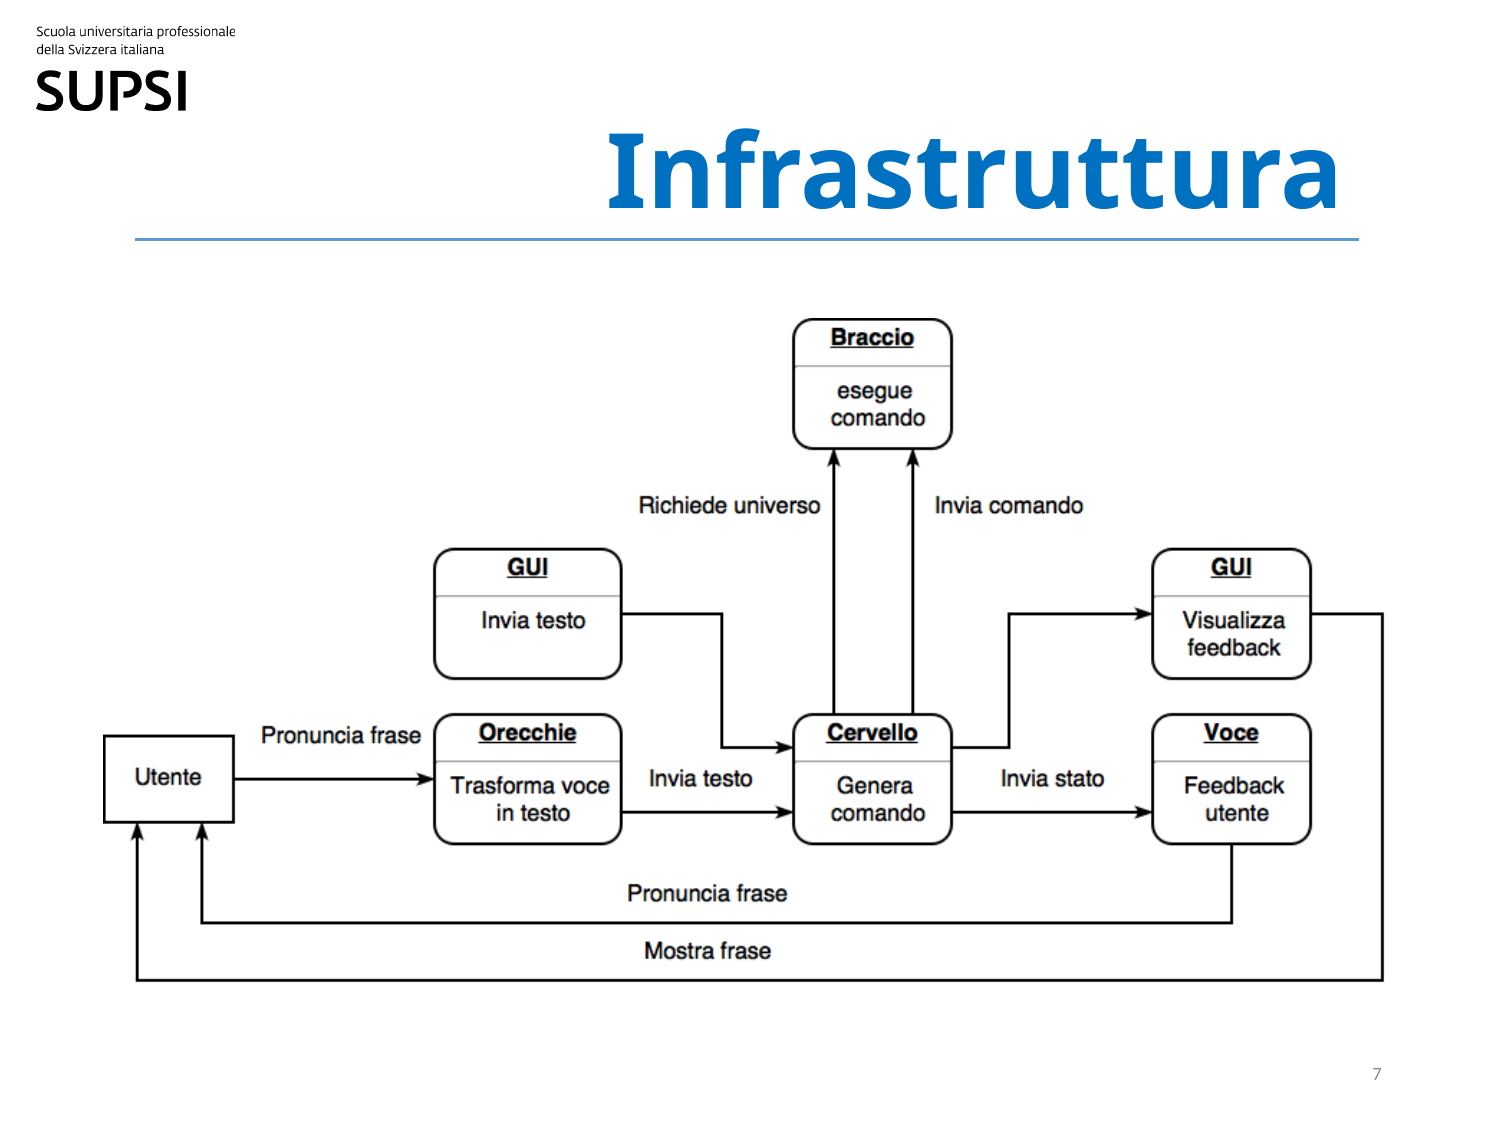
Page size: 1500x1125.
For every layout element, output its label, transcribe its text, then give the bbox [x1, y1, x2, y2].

picture [36, 26, 235, 111]
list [103, 318, 1397, 995]
slide_number 7 [1059, 1042, 1397, 1103]
title Infrastruttura [65, 110, 1360, 240]
